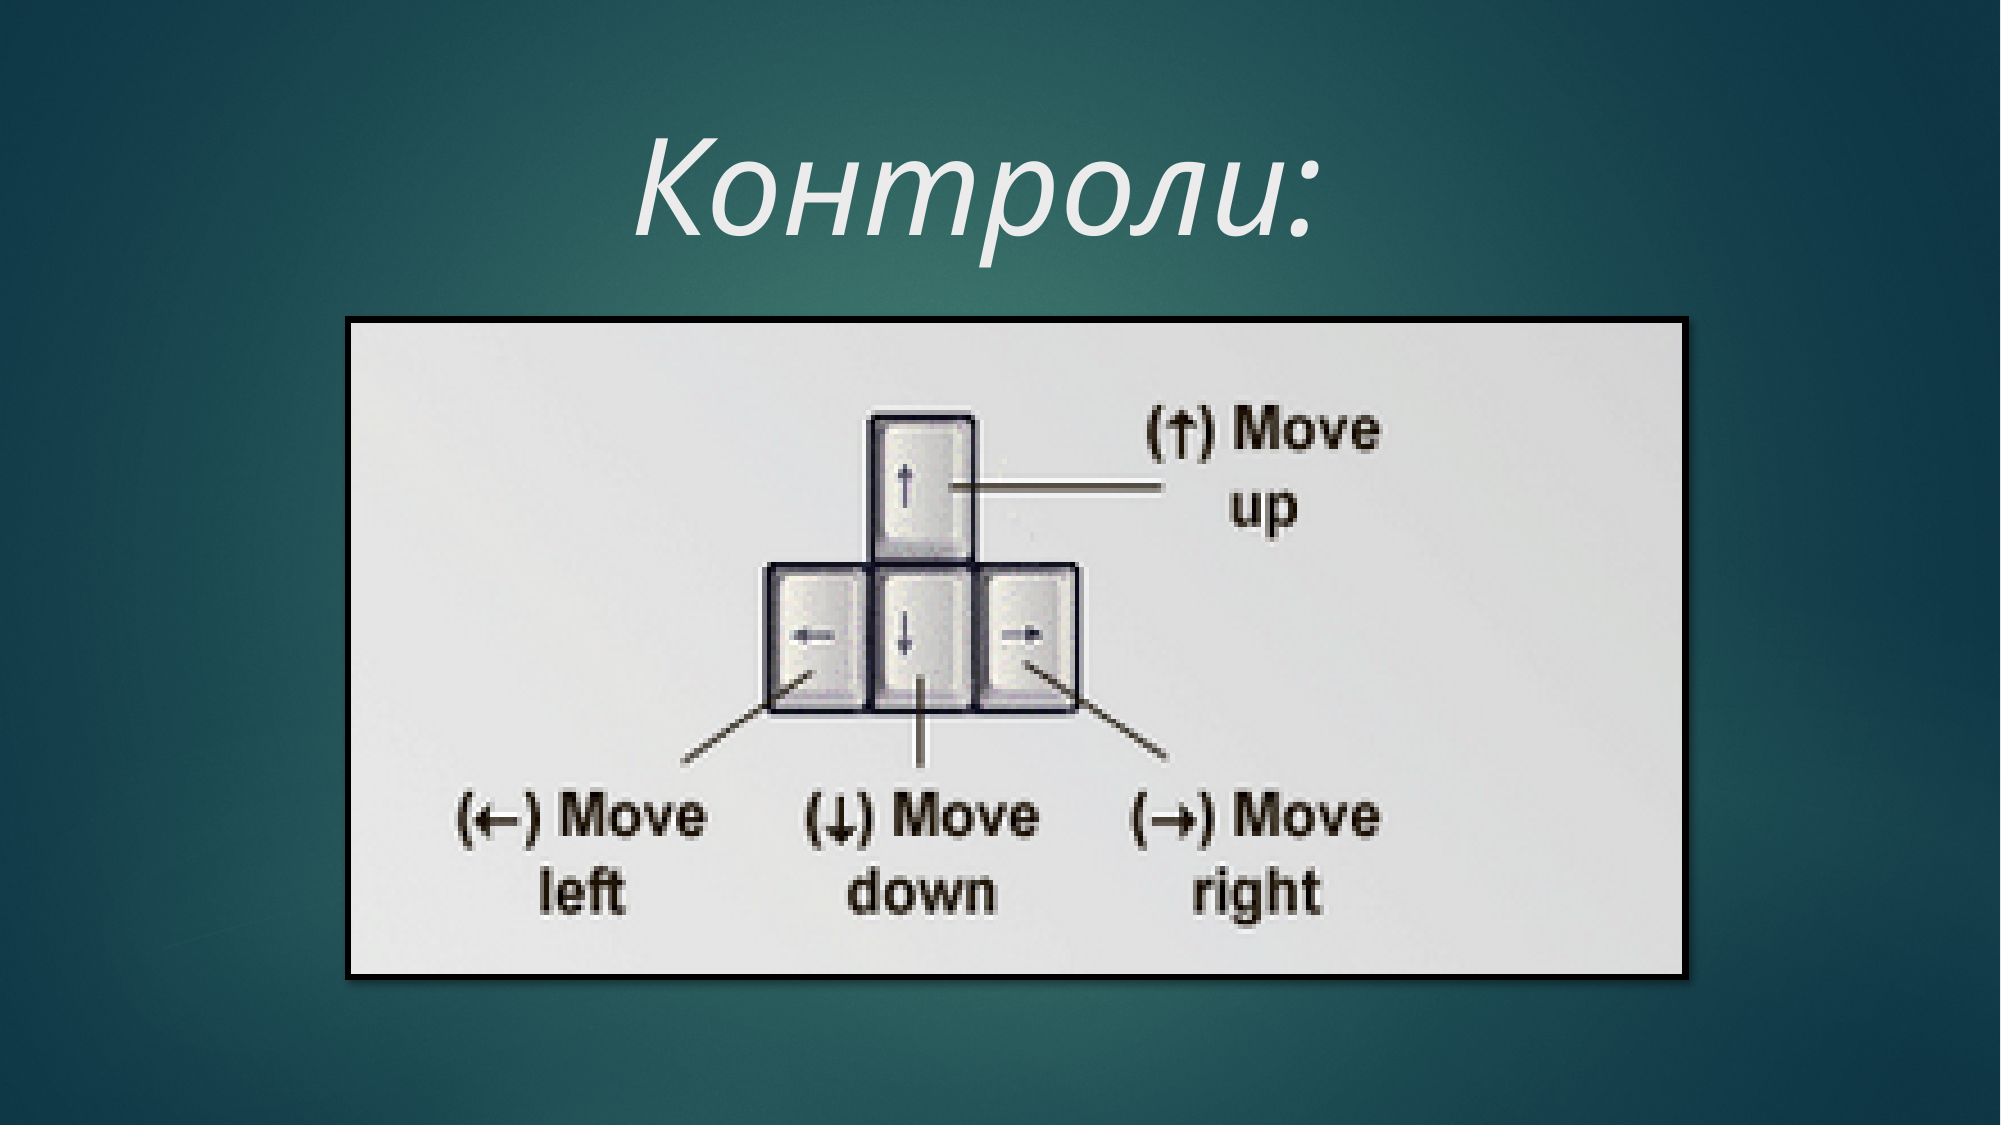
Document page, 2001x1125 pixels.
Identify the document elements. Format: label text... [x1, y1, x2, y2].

title Контроли: [205, 92, 1749, 323]
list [350, 322, 1683, 975]
